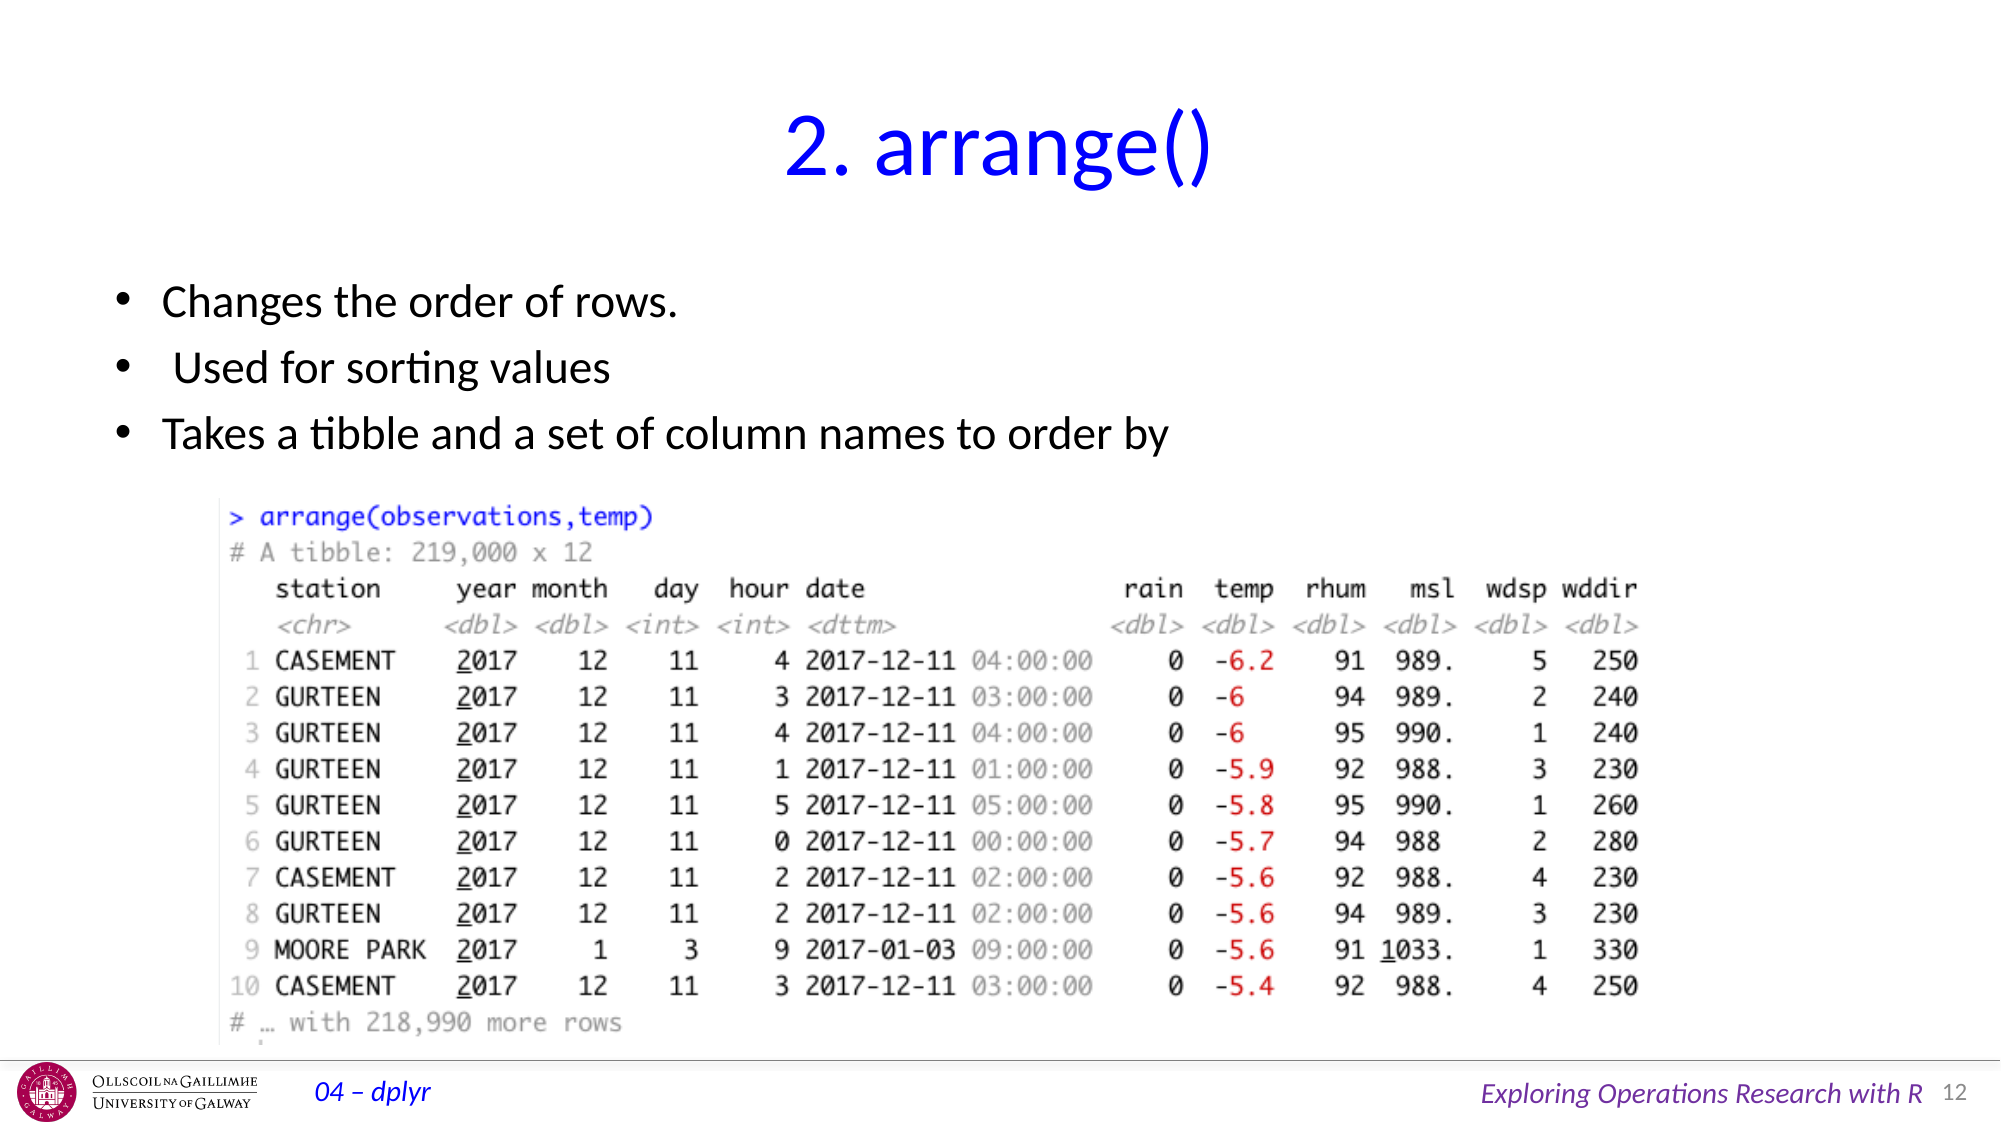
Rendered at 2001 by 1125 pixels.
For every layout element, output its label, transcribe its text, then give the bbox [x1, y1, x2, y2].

slide_number 12 [1899, 1060, 1983, 1120]
picture [17, 1062, 257, 1122]
title 2. arrange() [99, 45, 1900, 233]
list Changes the order of rows. Used for sorting values Takes a tibble and a set of column names to order by [99, 262, 1900, 469]
picture [218, 497, 1666, 1045]
